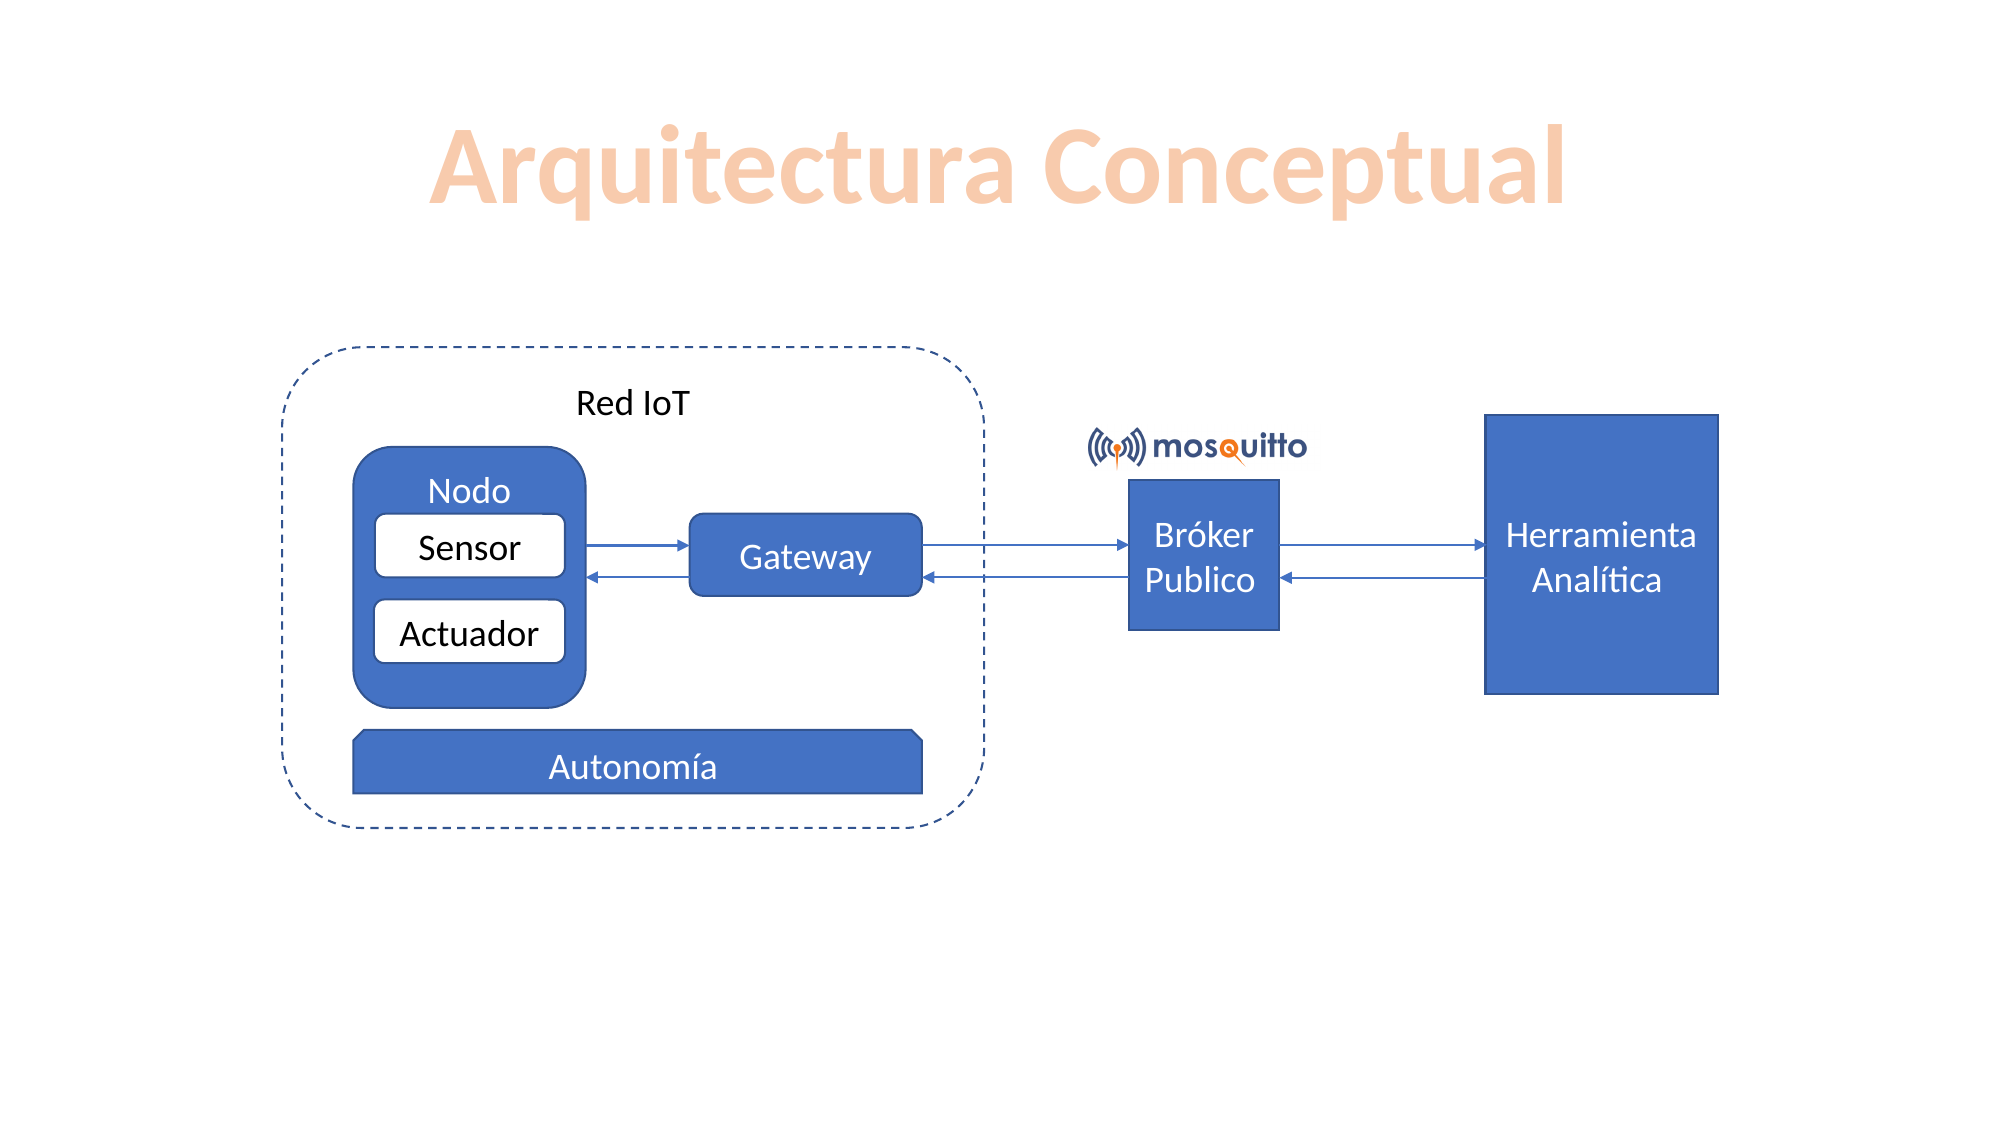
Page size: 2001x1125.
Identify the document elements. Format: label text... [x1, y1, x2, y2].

text_box Nodo [352, 445, 587, 709]
picture [1088, 424, 1321, 471]
text_box Herramienta Analítica [1484, 414, 1719, 695]
text_box Gateway [688, 512, 923, 597]
text_box Red IoT [281, 346, 986, 830]
text_box Bróker Publico [1128, 479, 1280, 631]
text_box Sensor [373, 512, 567, 579]
text_box Autonomía [352, 728, 923, 795]
text_box Actuador [372, 598, 567, 665]
text_box Arquitectura Conceptual [414, 83, 1586, 234]
